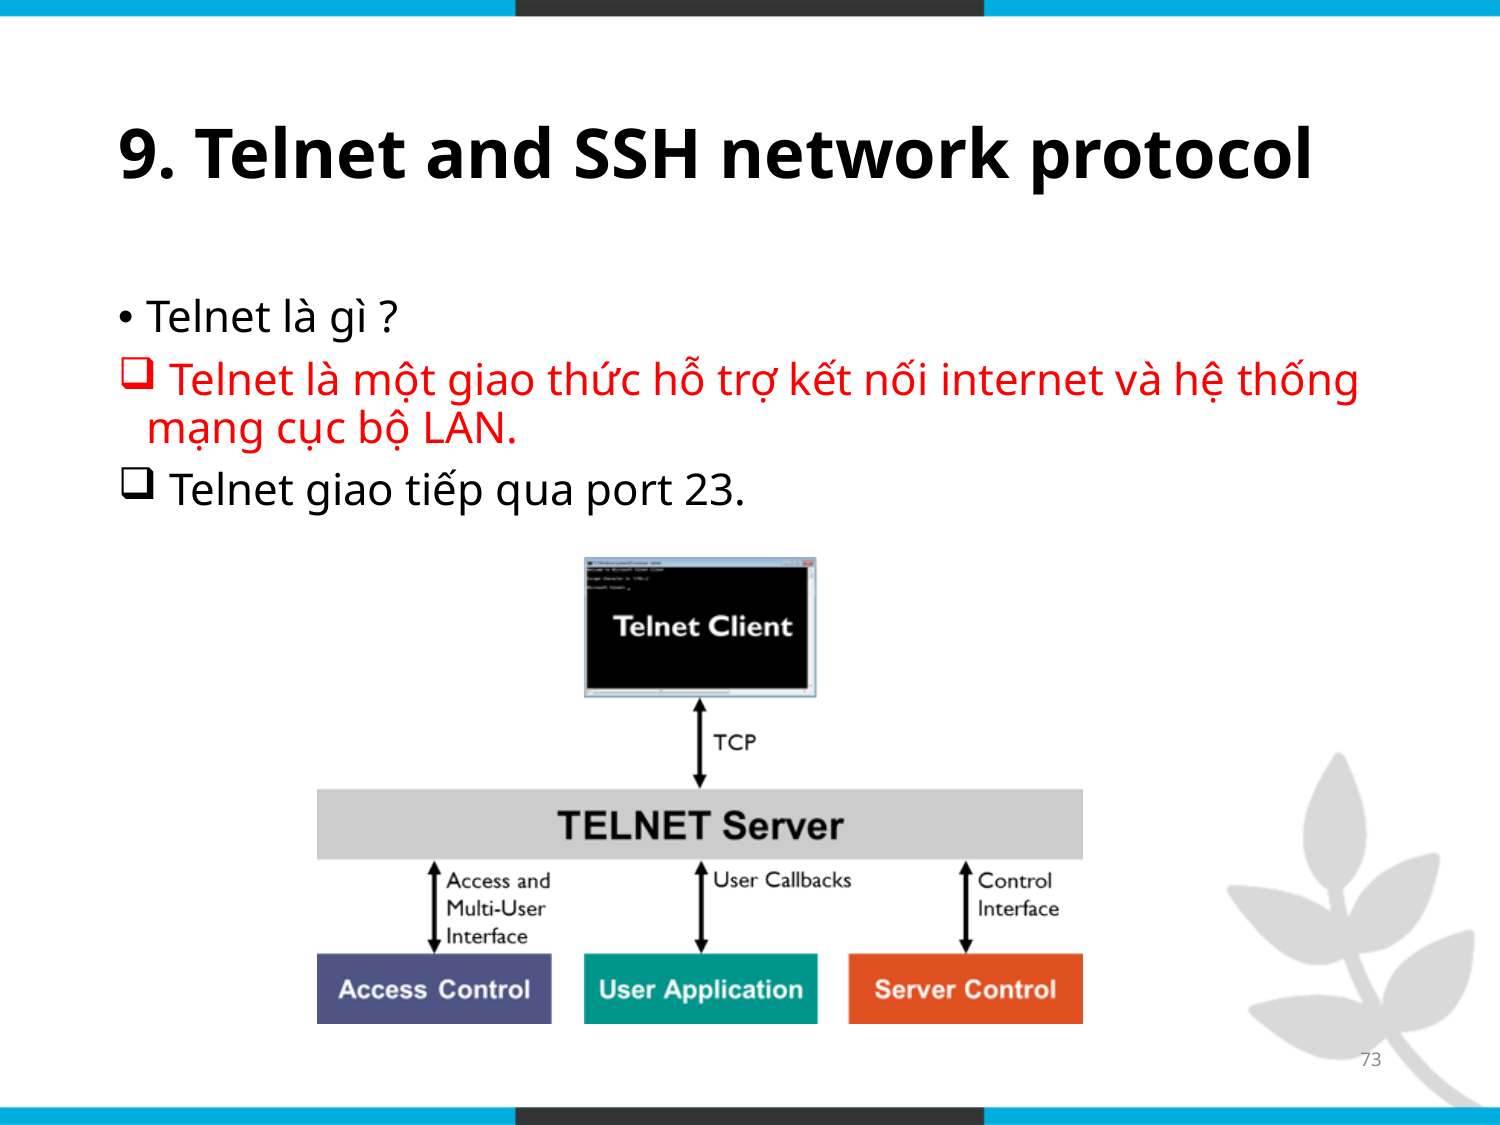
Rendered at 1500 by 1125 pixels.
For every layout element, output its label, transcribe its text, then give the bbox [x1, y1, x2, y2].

list Telnet là gì ? Telnet là một giao thức hỗ trợ kết nối internet và hệ thống mạng cục bộ LAN. Telnet giao tiếp qua port 23. [103, 287, 1397, 1002]
title 9. Telnet and SSH network protocol [103, 48, 1397, 266]
picture [0, 0, 1500, 1125]
slide_number 73 [1059, 1030, 1397, 1091]
